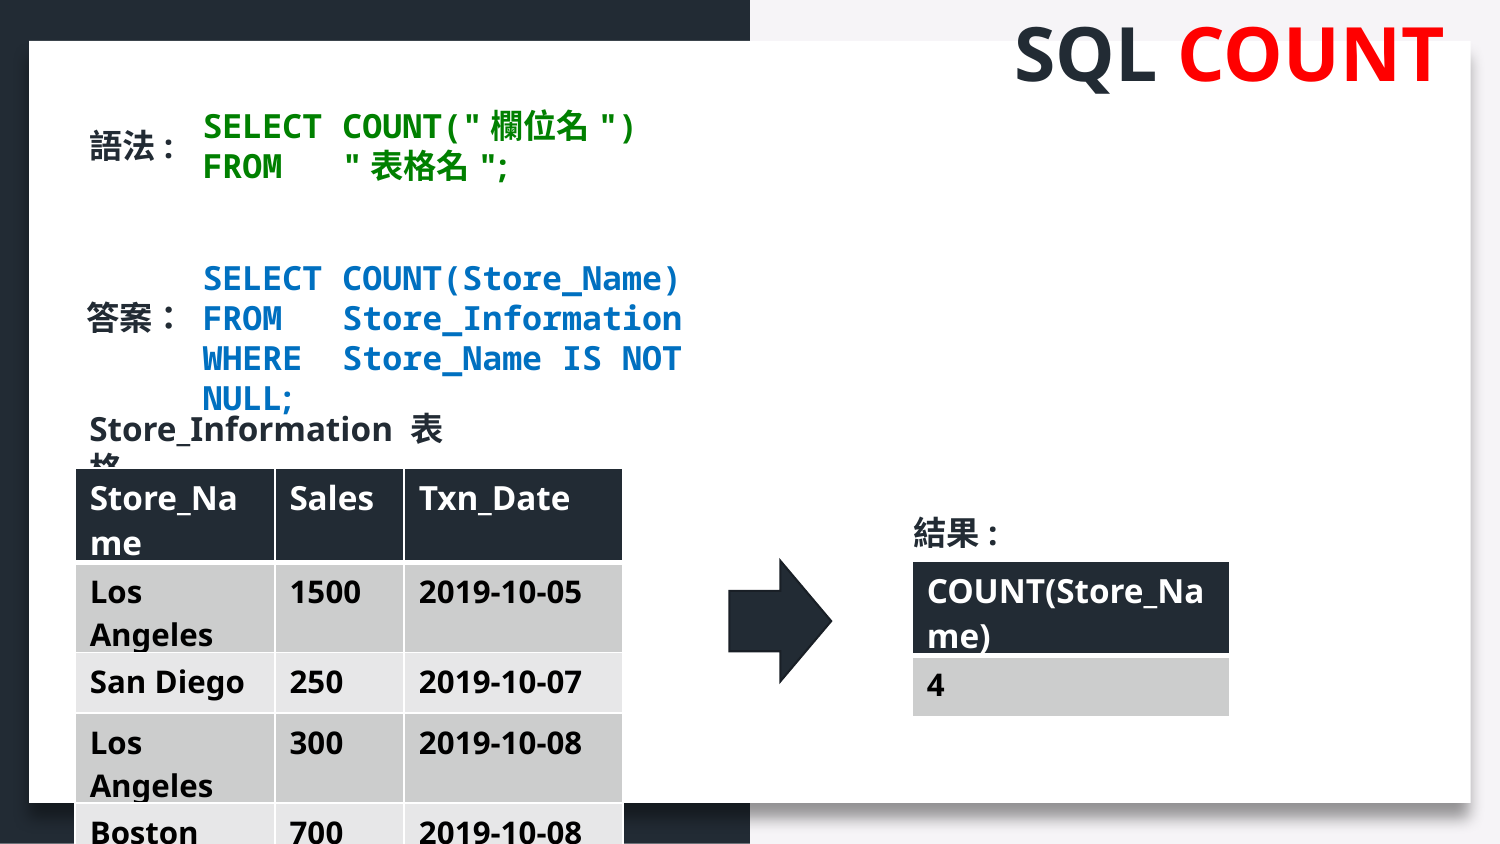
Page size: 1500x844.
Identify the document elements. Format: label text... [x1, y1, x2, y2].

table_cell 2019-10-05 [405, 565, 622, 652]
table_cell Los Angeles [76, 714, 274, 802]
text_box SELECT COUNT("欄位名") FROM "表格名"; [187, 97, 748, 193]
table_cell San Diego [76, 653, 274, 712]
text_box 語法: [74, 117, 188, 173]
table_cell 700 [276, 804, 403, 844]
text_box 答案： [71, 289, 188, 345]
table_cell 250 [276, 653, 403, 712]
table_header Store_Name [76, 469, 274, 560]
table_cell 2019-10-08 [405, 804, 622, 844]
table_header COUNT(Store_Name) [913, 562, 1229, 653]
table_header Txn_Date [405, 469, 622, 560]
text_box [728, 557, 833, 685]
table_cell Los Angeles [76, 565, 274, 652]
text_box 結果: [898, 505, 1012, 560]
text_box SELECT COUNT(Store_Name) FROM Store_Information WHERE Store_Name IS NOT NULL; [187, 249, 779, 425]
table_cell Boston [76, 804, 274, 844]
table_header Sales [276, 469, 403, 560]
table_cell 300 [276, 714, 403, 802]
text_box SQL COUNT [999, 0, 1460, 104]
text_box Store_Information 表格 [74, 400, 491, 467]
table_cell 1500 [276, 565, 403, 652]
table_cell 4 [913, 658, 1229, 716]
table_cell 2019-10-08 [405, 714, 622, 802]
table_cell 2019-10-07 [405, 653, 622, 712]
